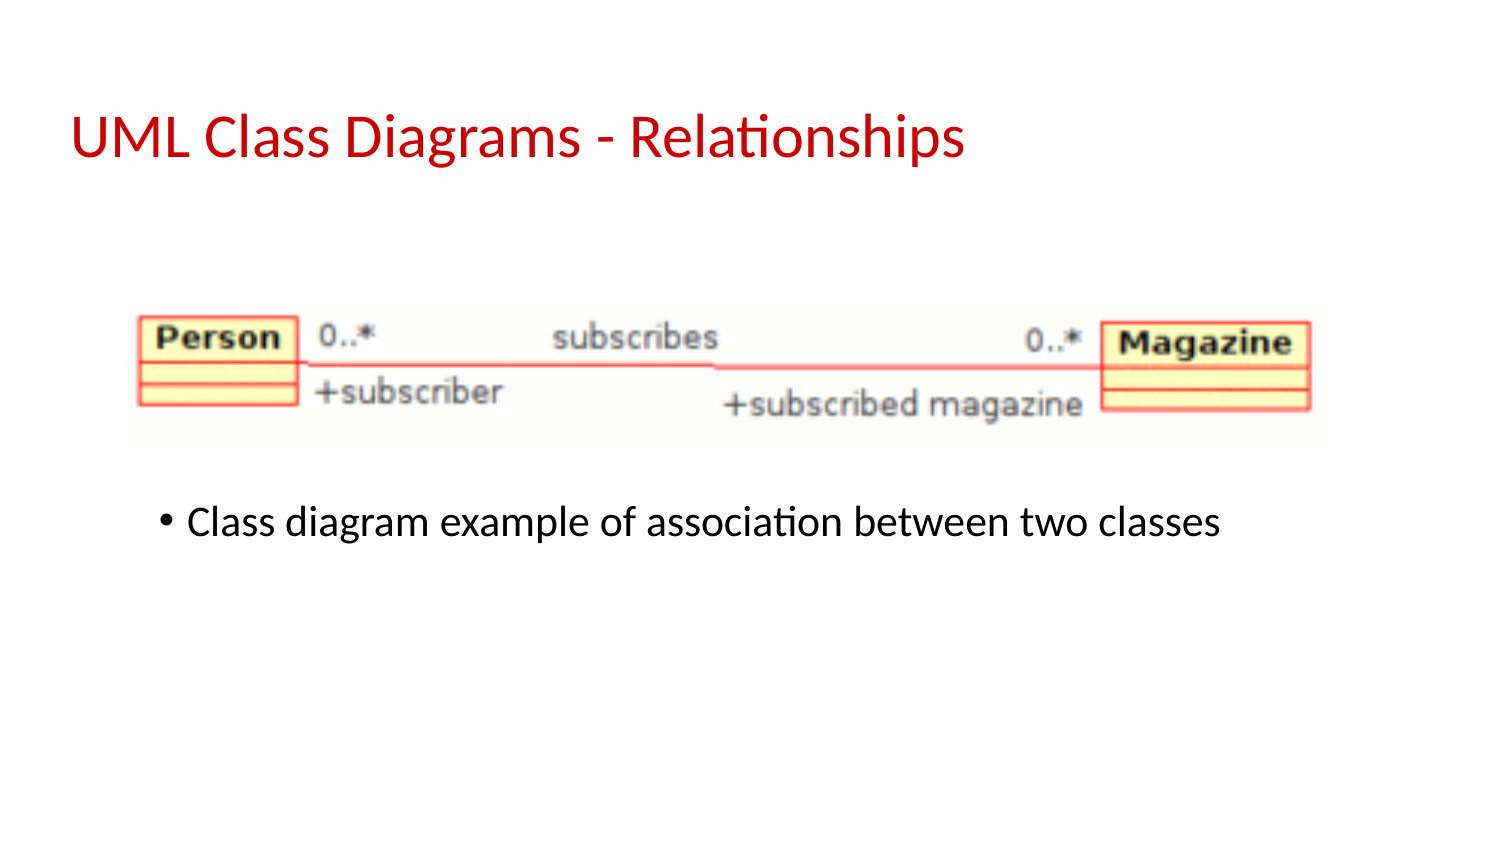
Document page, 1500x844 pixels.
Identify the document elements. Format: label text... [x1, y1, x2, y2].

picture [122, 295, 1331, 444]
title UML Class Diagrams - Relationships [59, 56, 1354, 220]
list Class diagram example of association between two classes [146, 492, 1354, 590]
